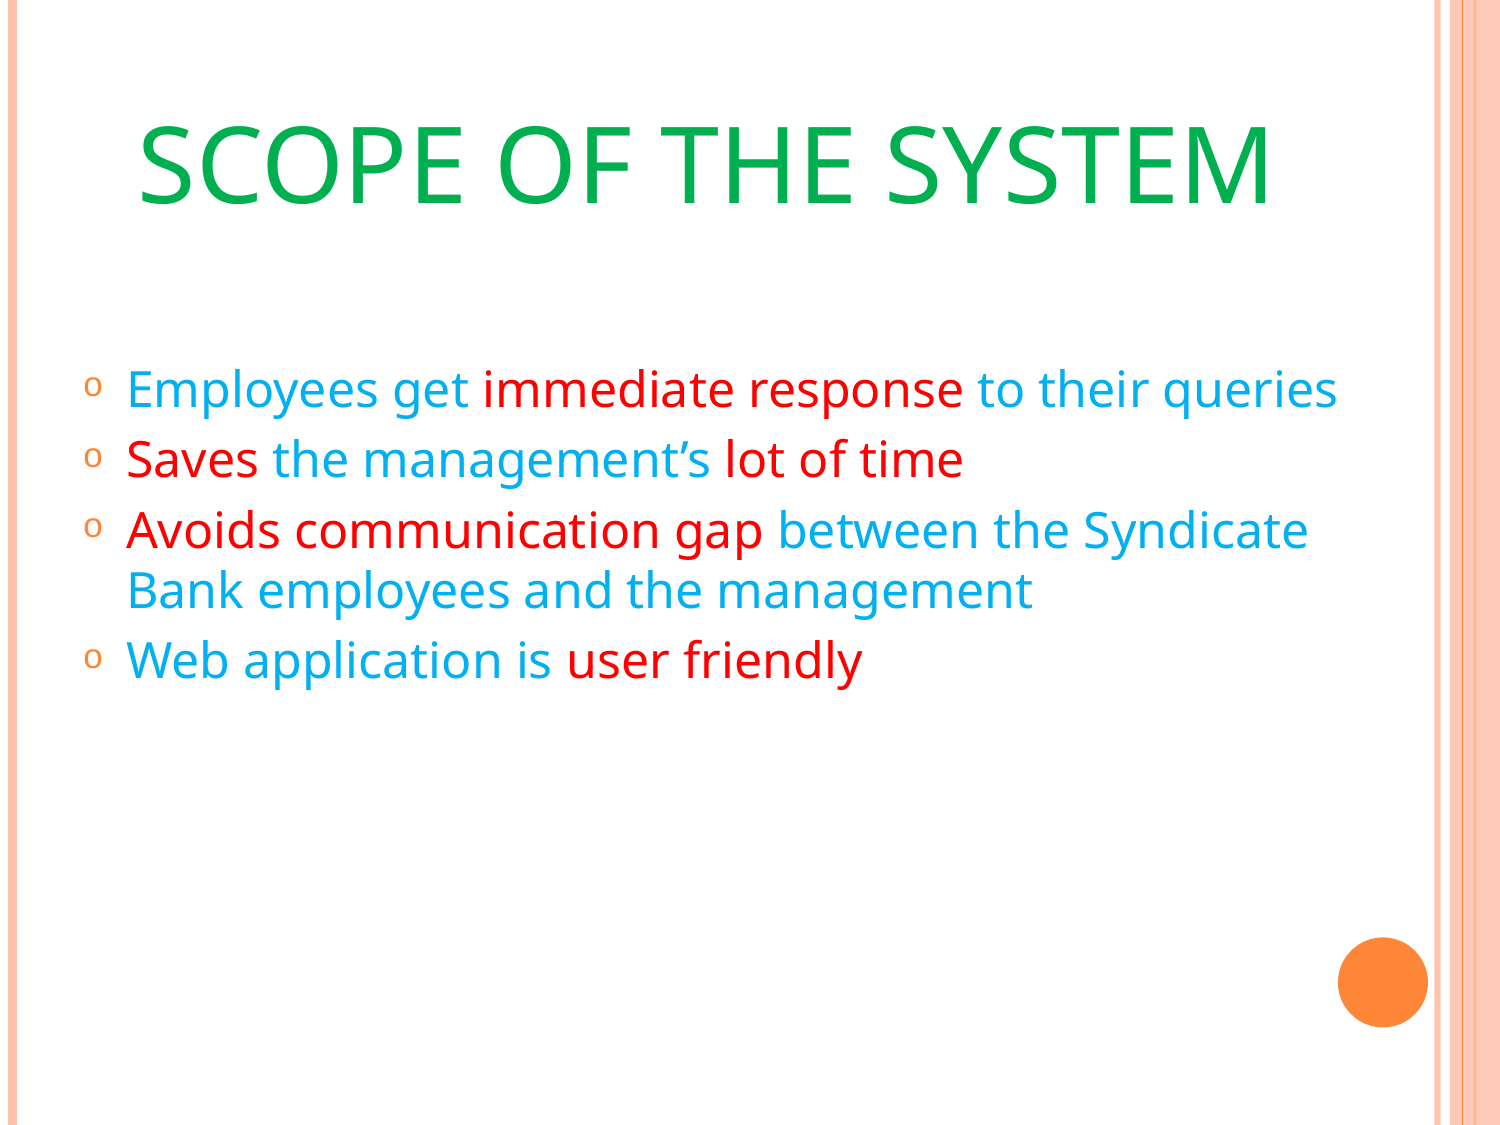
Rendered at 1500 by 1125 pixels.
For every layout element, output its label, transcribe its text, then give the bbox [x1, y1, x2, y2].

title SCOPE OF THE SYSTEM [74, 44, 1426, 234]
list Employees get immediate response to their queries Saves the management’s lot of time Avoids communication gap between the Syndicate Bank employees and the management Web application is user friendly [74, 349, 1351, 826]
